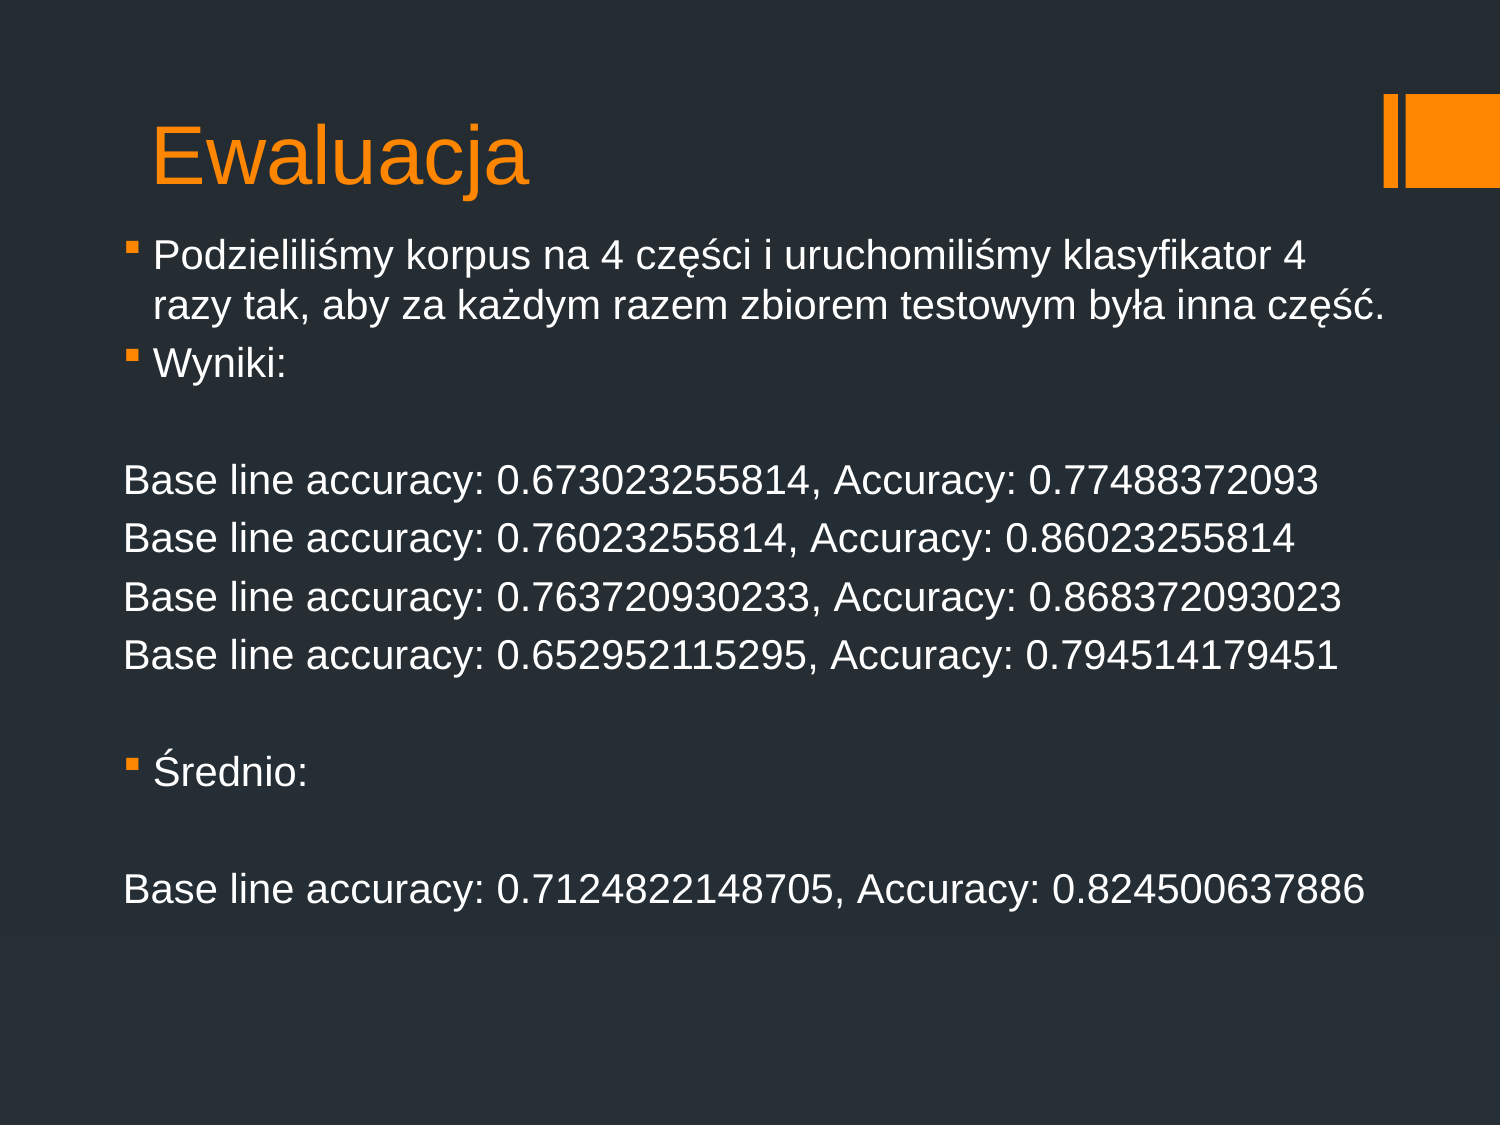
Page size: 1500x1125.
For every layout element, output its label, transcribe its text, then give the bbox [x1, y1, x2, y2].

list Podzieliliśmy korpus na 4 części i uruchomiliśmy klasyfikator 4 razy tak, aby za każdym razem zbiorem testowym była inna część. Wyniki: Base line accuracy: 0.673023255814, Accuracy: 0.77488372093 Base line accuracy: 0.76023255814, Accuracy: 0.86023255814 Base line accuracy: 0.763720930233, Accuracy: 0.868372093023 Base line accuracy: 0.652952115295, Accuracy: 0.794514179451 Średnio: Base line accuracy: 0.7124822148705, Accuracy: 0.824500637886 [100, 219, 1409, 1037]
title Ewaluacja [135, 19, 1336, 209]
